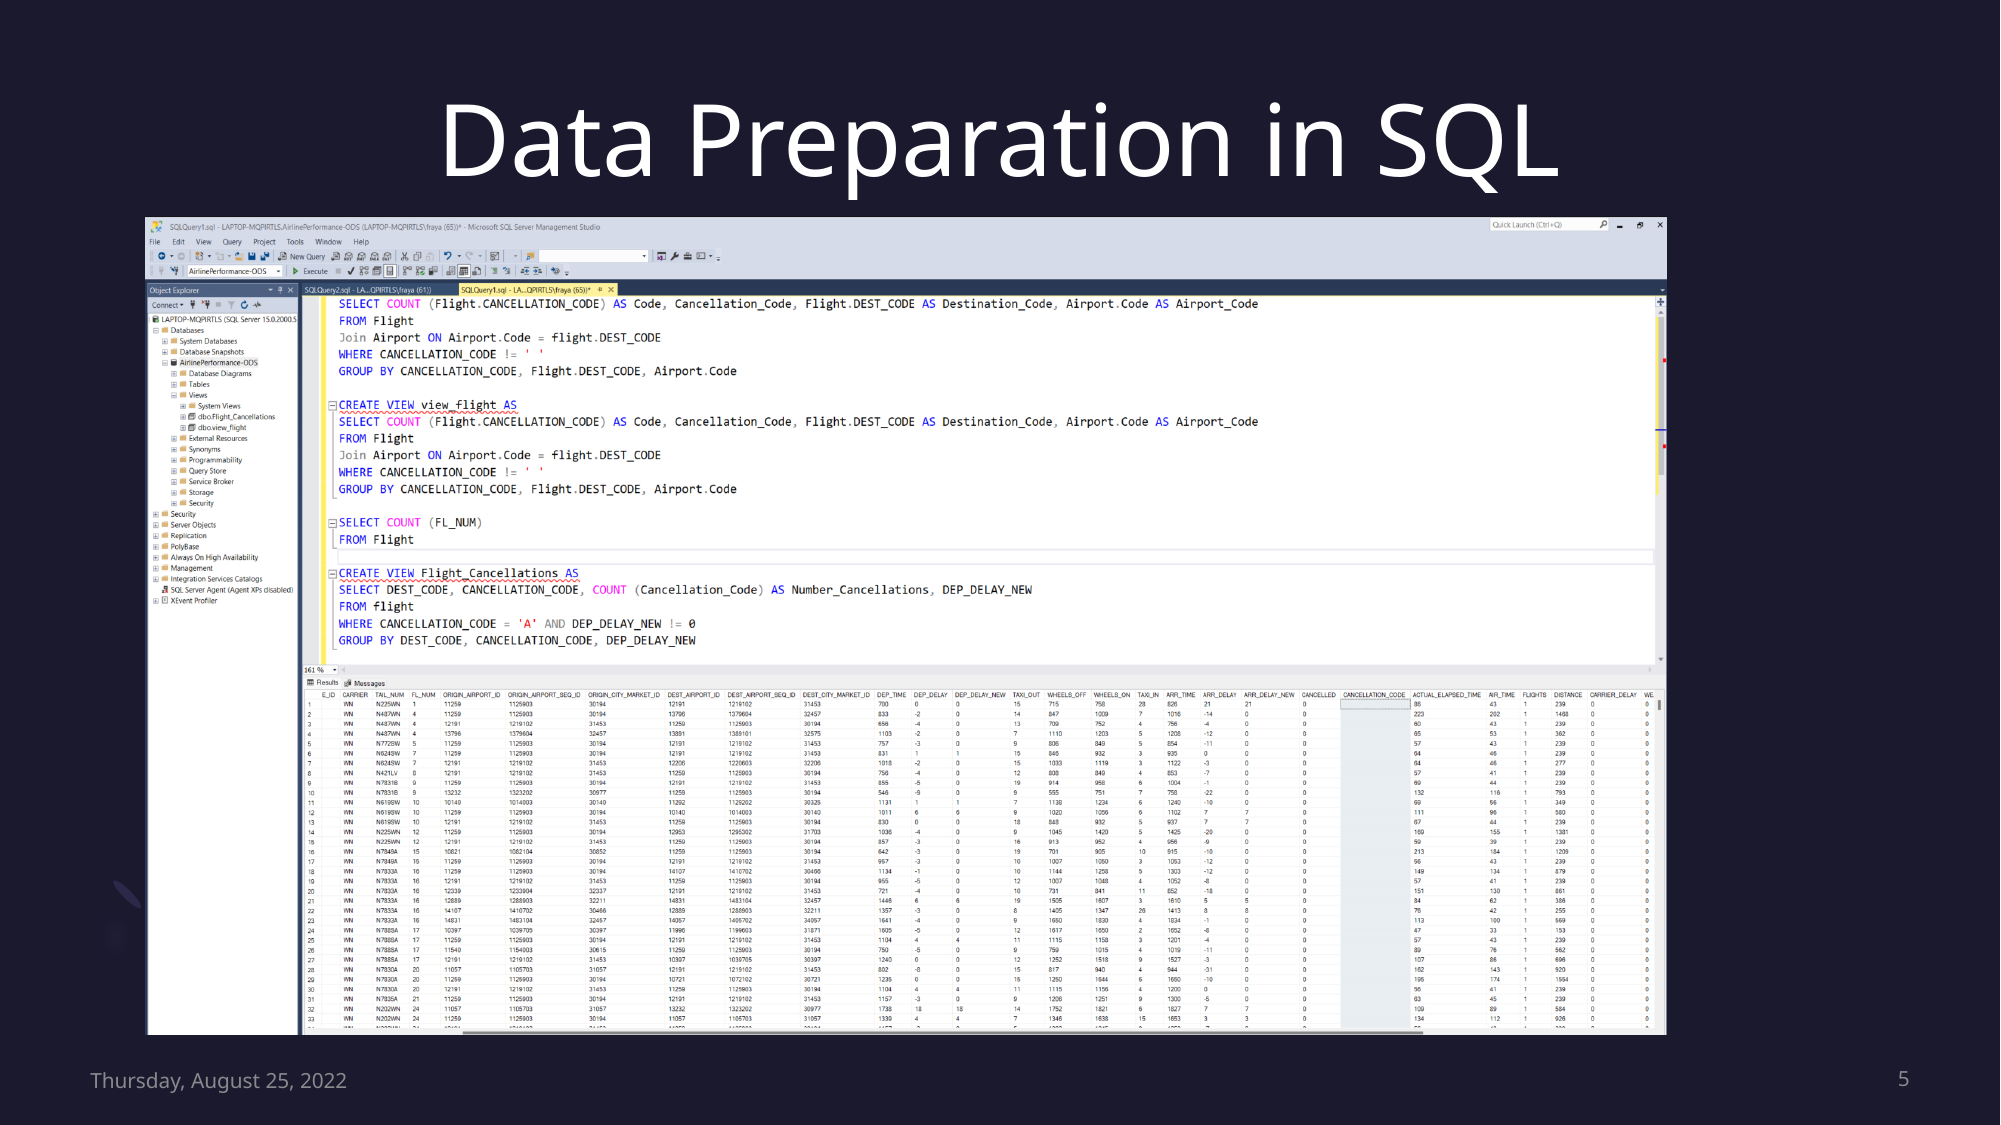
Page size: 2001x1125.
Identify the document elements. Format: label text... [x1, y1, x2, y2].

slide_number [90, 1067, 522, 1093]
title Data Preparation in SQL [90, 90, 1910, 193]
slide_number 5 [1632, 1067, 1910, 1093]
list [145, 216, 1667, 1035]
